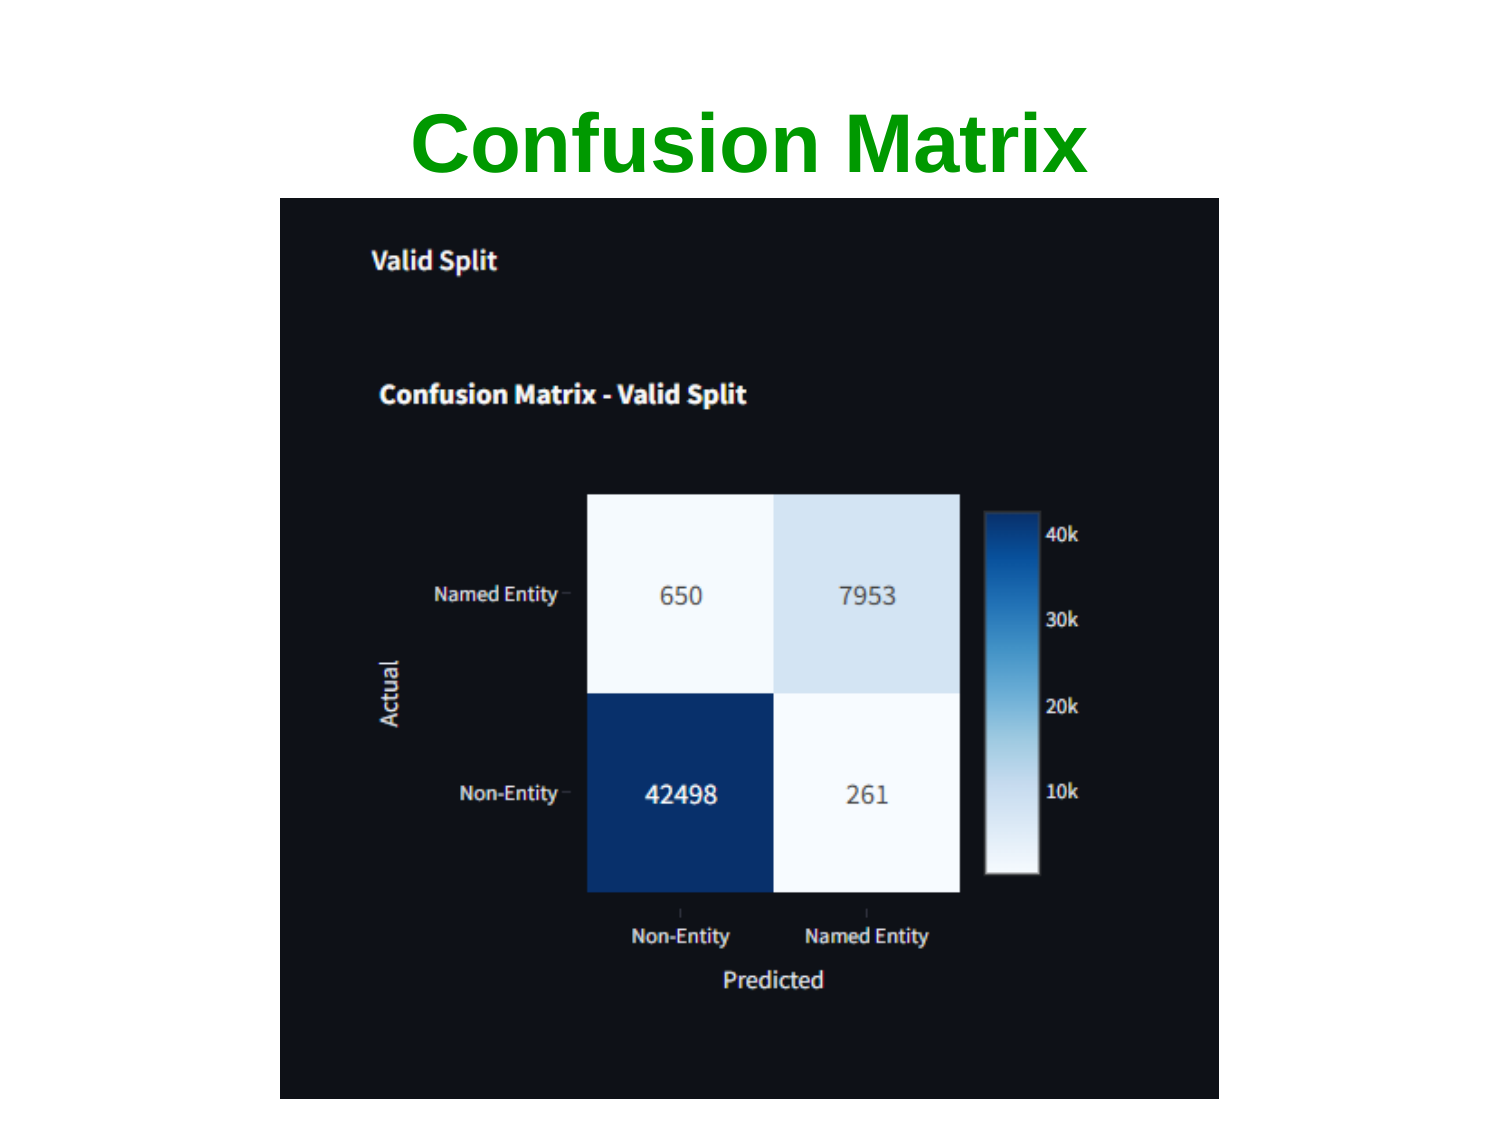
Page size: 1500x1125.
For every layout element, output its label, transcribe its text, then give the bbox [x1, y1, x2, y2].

title Confusion Matrix [75, 45, 1425, 233]
picture [280, 197, 1220, 1099]
